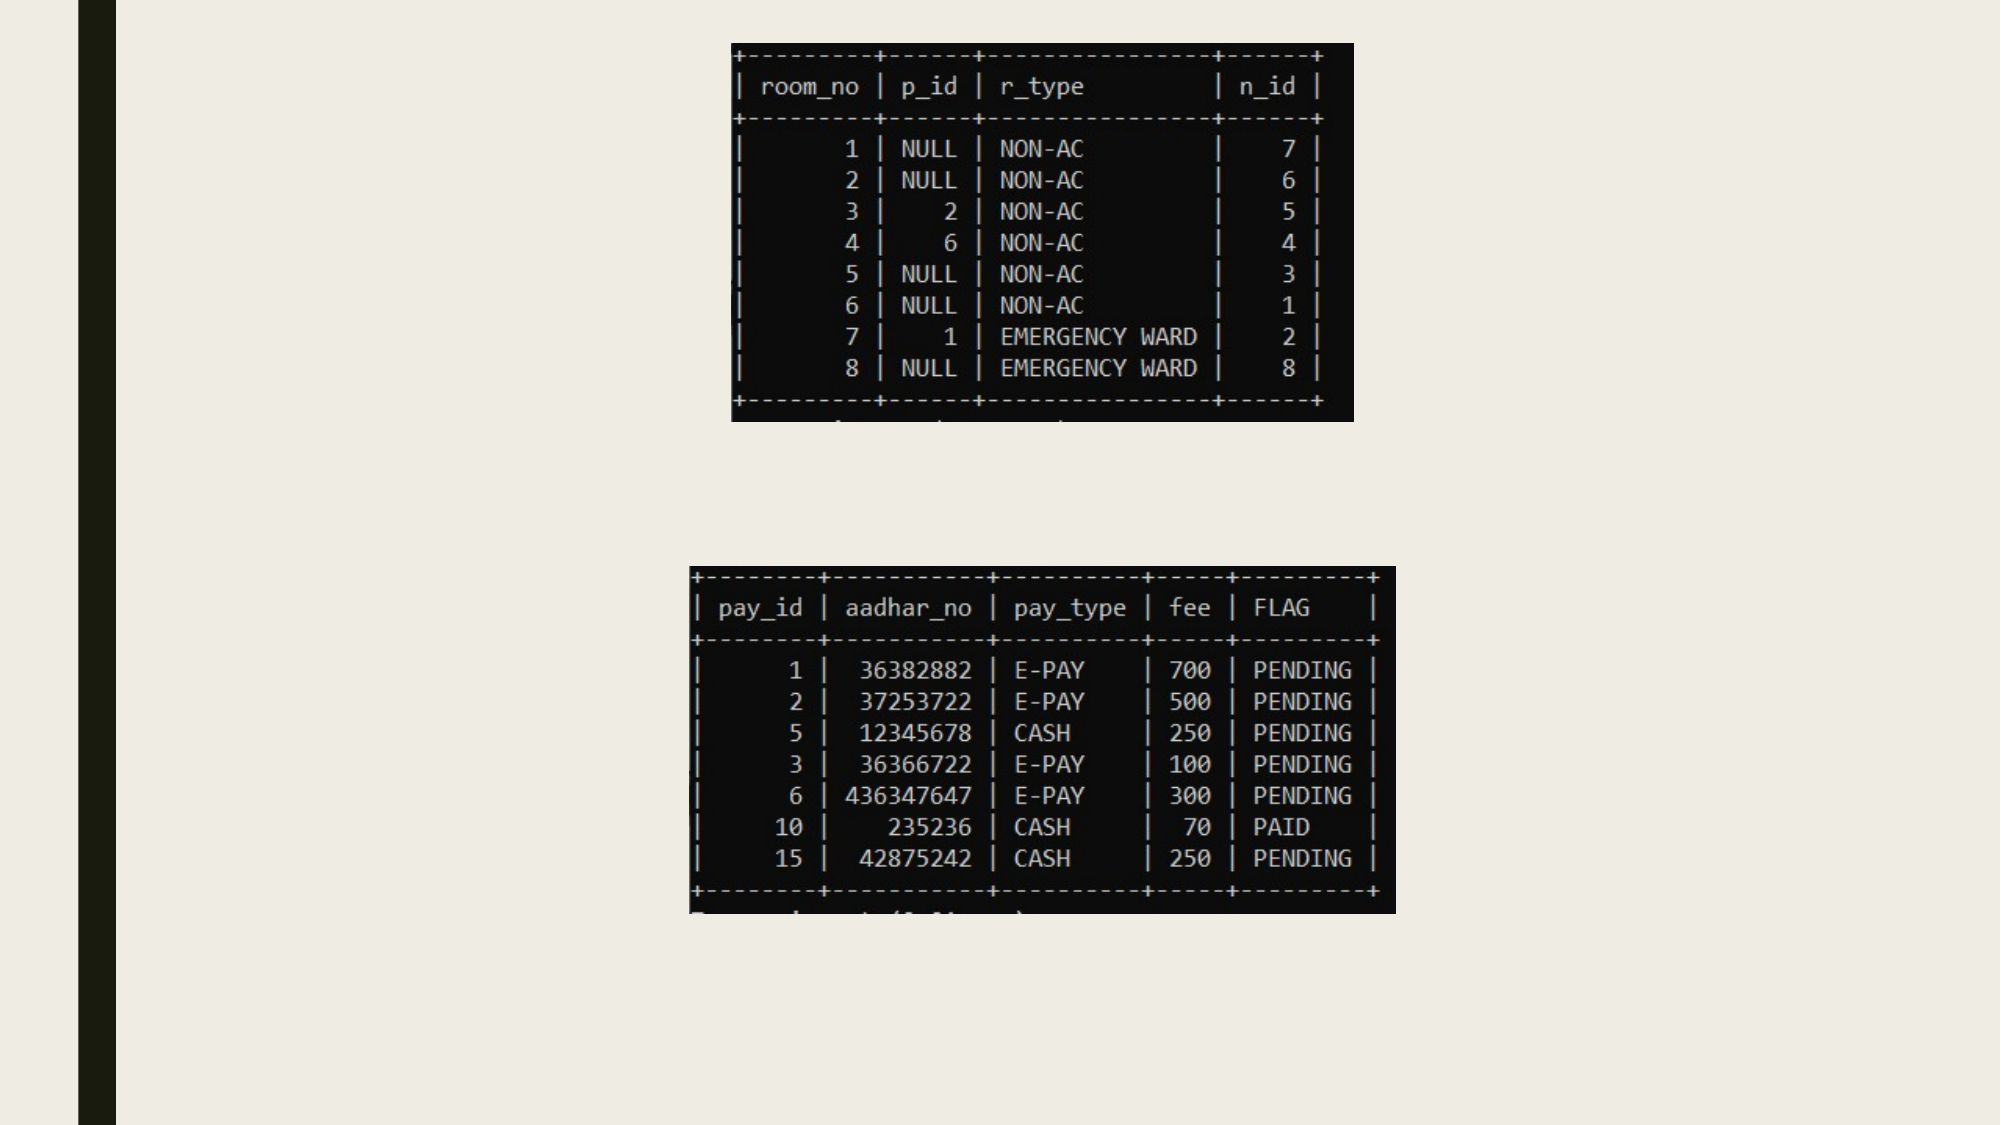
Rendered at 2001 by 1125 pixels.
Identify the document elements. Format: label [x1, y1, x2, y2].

picture [689, 566, 1396, 914]
picture [731, 43, 1354, 422]
